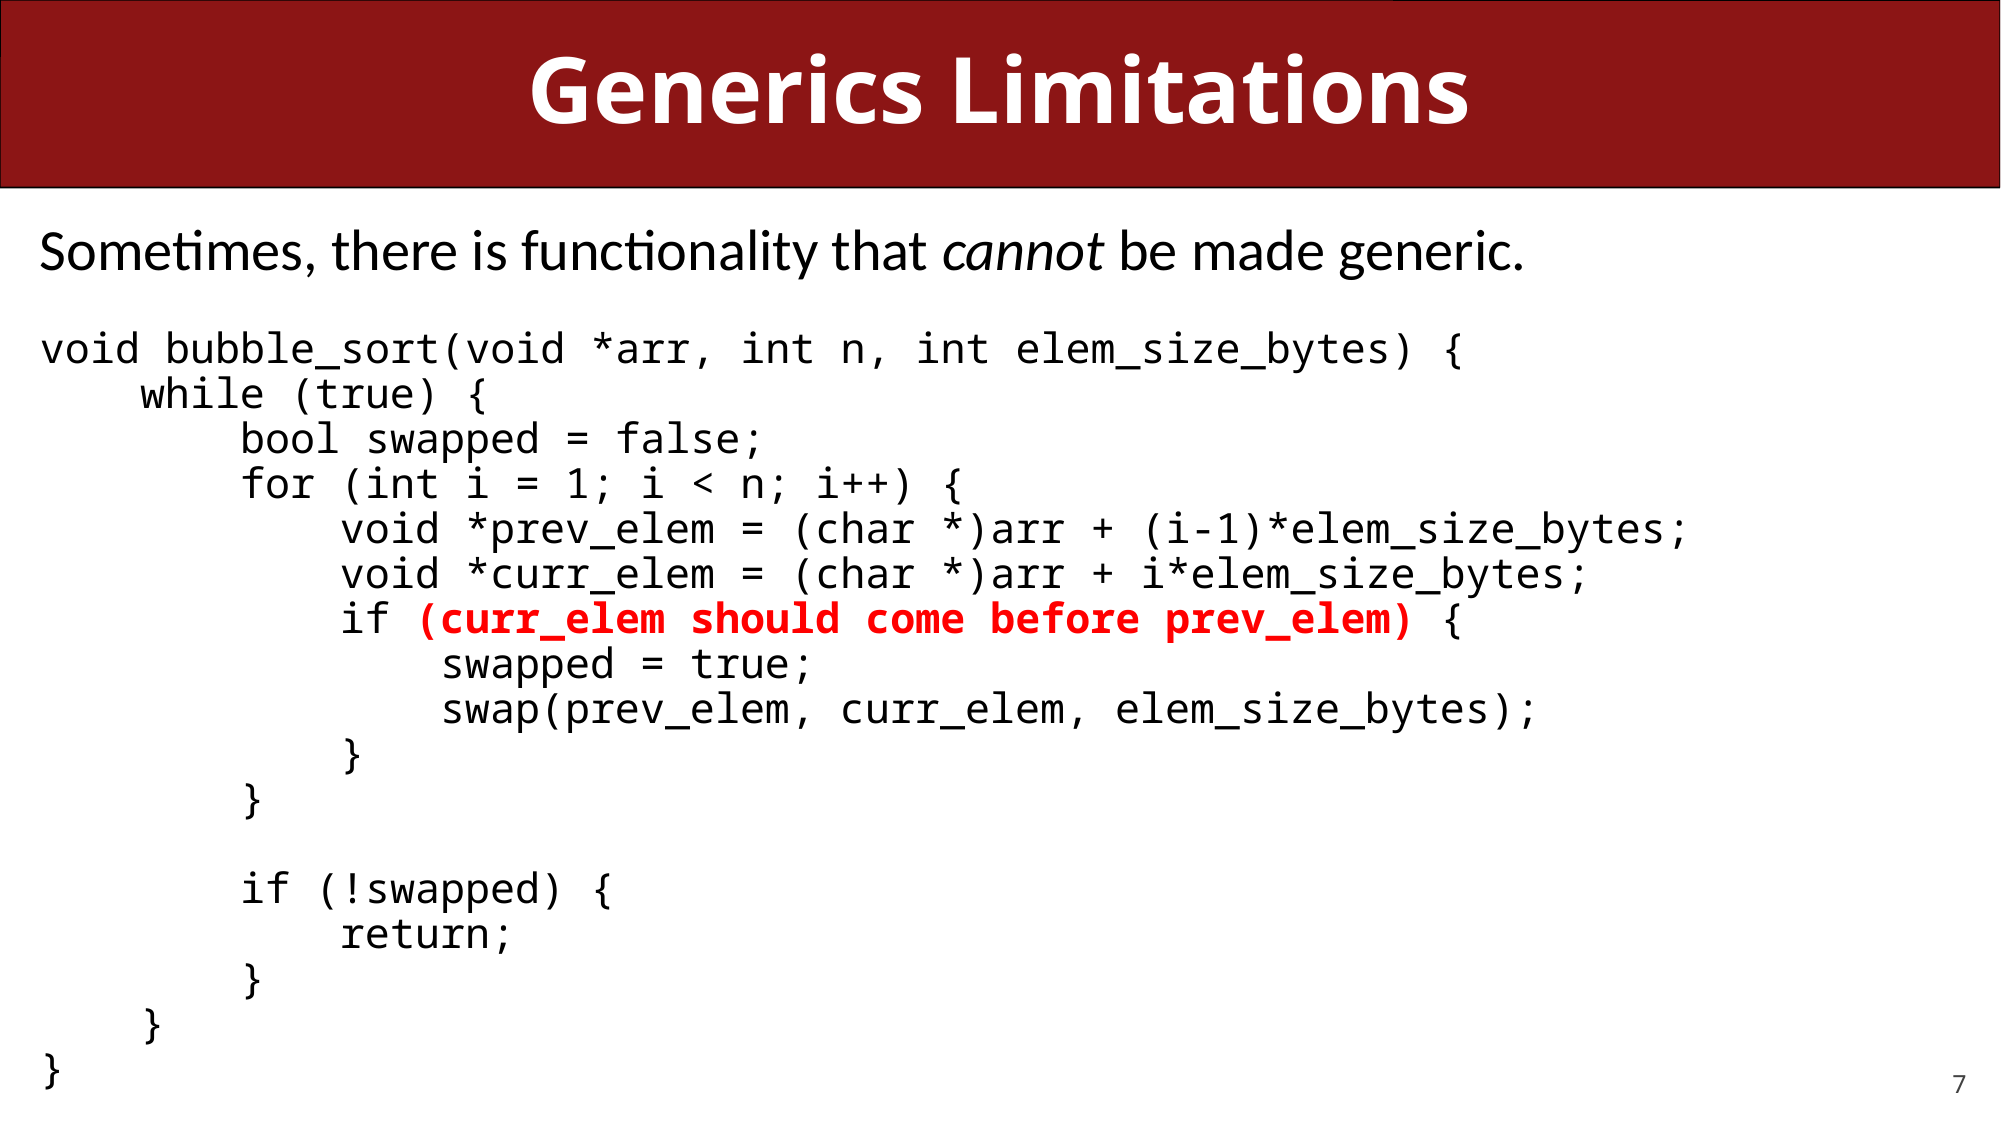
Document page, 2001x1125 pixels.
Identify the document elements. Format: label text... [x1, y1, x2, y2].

title Generics Limitations [75, 0, 1925, 188]
list Sometimes, there is functionality that cannot be made generic. void bubble_sort(void *arr, int n, int elem_size_bytes) { while (true) { bool swapped = false; for (int i = 1; i < n; i++) { void *prev_elem = (char *)arr + (i-1)*elem_size_bytes; void *curr_elem = (char *)arr + i*elem_size_bytes; if (curr_elem should come before prev_elem) { swapped = true; swap(prev_elem, curr_elem, elem_size_bytes); } } if (!swapped) { return; } } } [24, 212, 1963, 1113]
